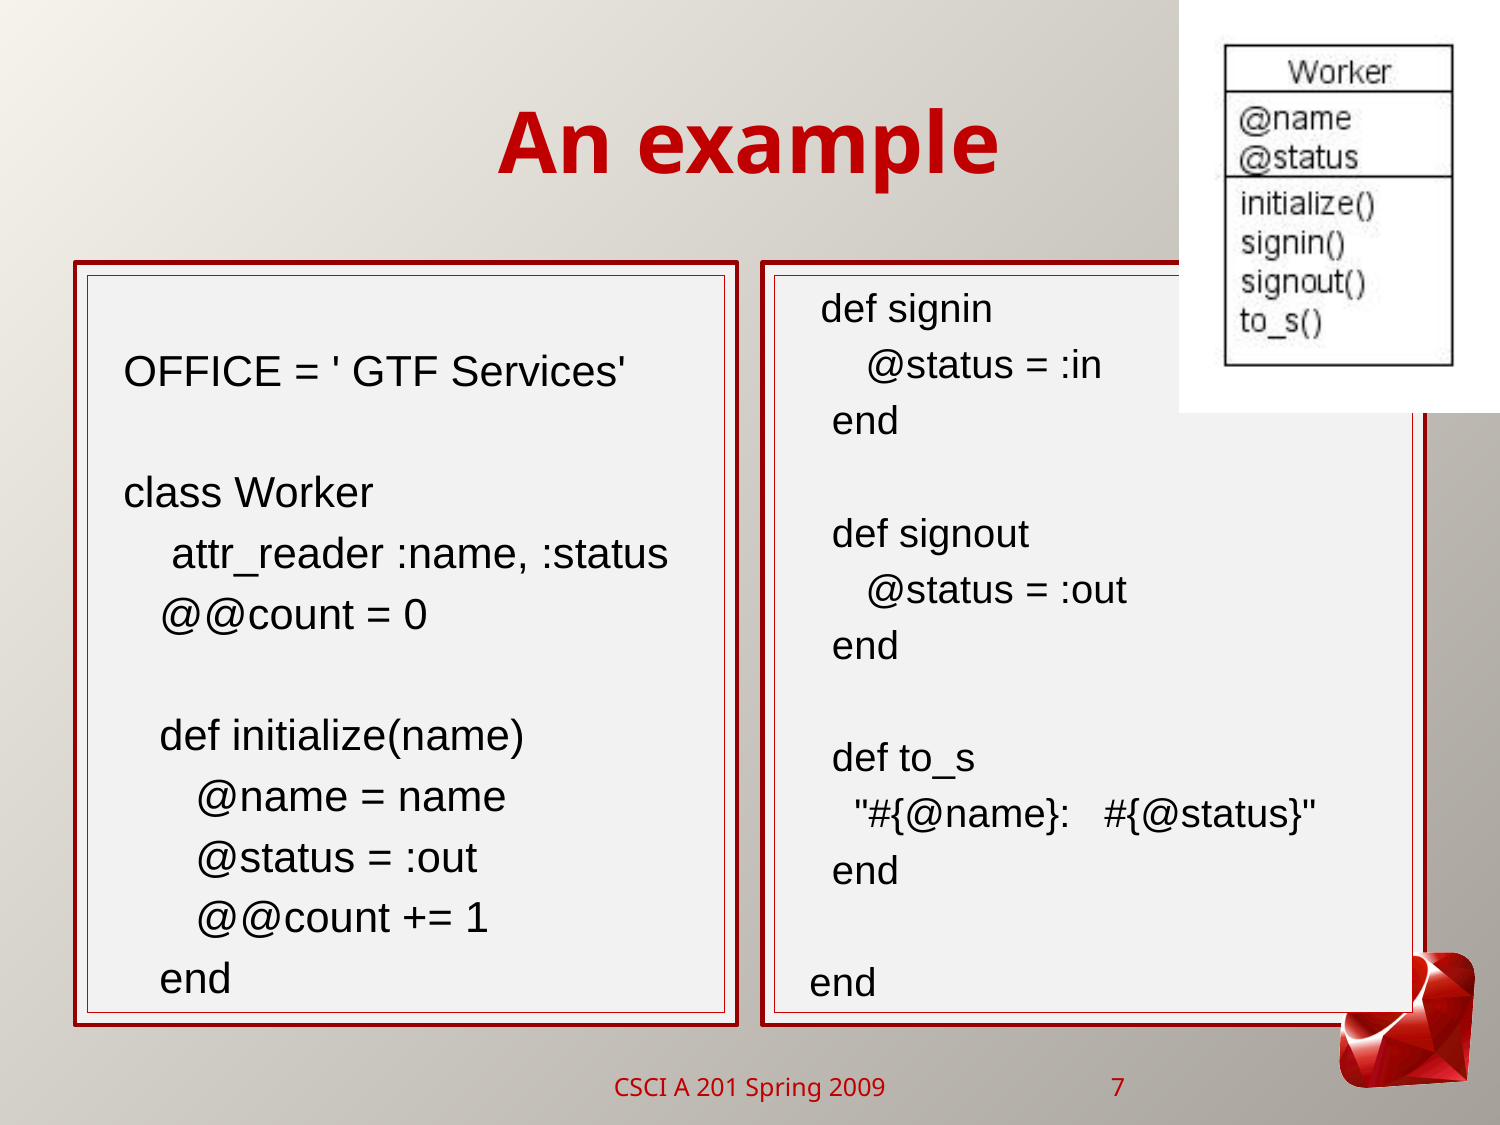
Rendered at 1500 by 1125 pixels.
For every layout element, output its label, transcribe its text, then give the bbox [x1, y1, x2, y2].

footer CSCI A 201 Spring 2009 [512, 1052, 988, 1113]
slide_number 7 [999, 1052, 1125, 1113]
picture [1178, 0, 1500, 413]
picture [1337, 949, 1475, 1088]
list def signin @status = :in end def signout @status = :out end def to_s "#{@name}: #{@status}" end end [774, 275, 1413, 1013]
title An example [75, 45, 1178, 233]
list OFFICE = ' GTF Services' class Worker attr_reader :name, :status @@count = 0 def initialize(name) @name = name @status = :out @@count += 1 end [87, 275, 725, 1013]
